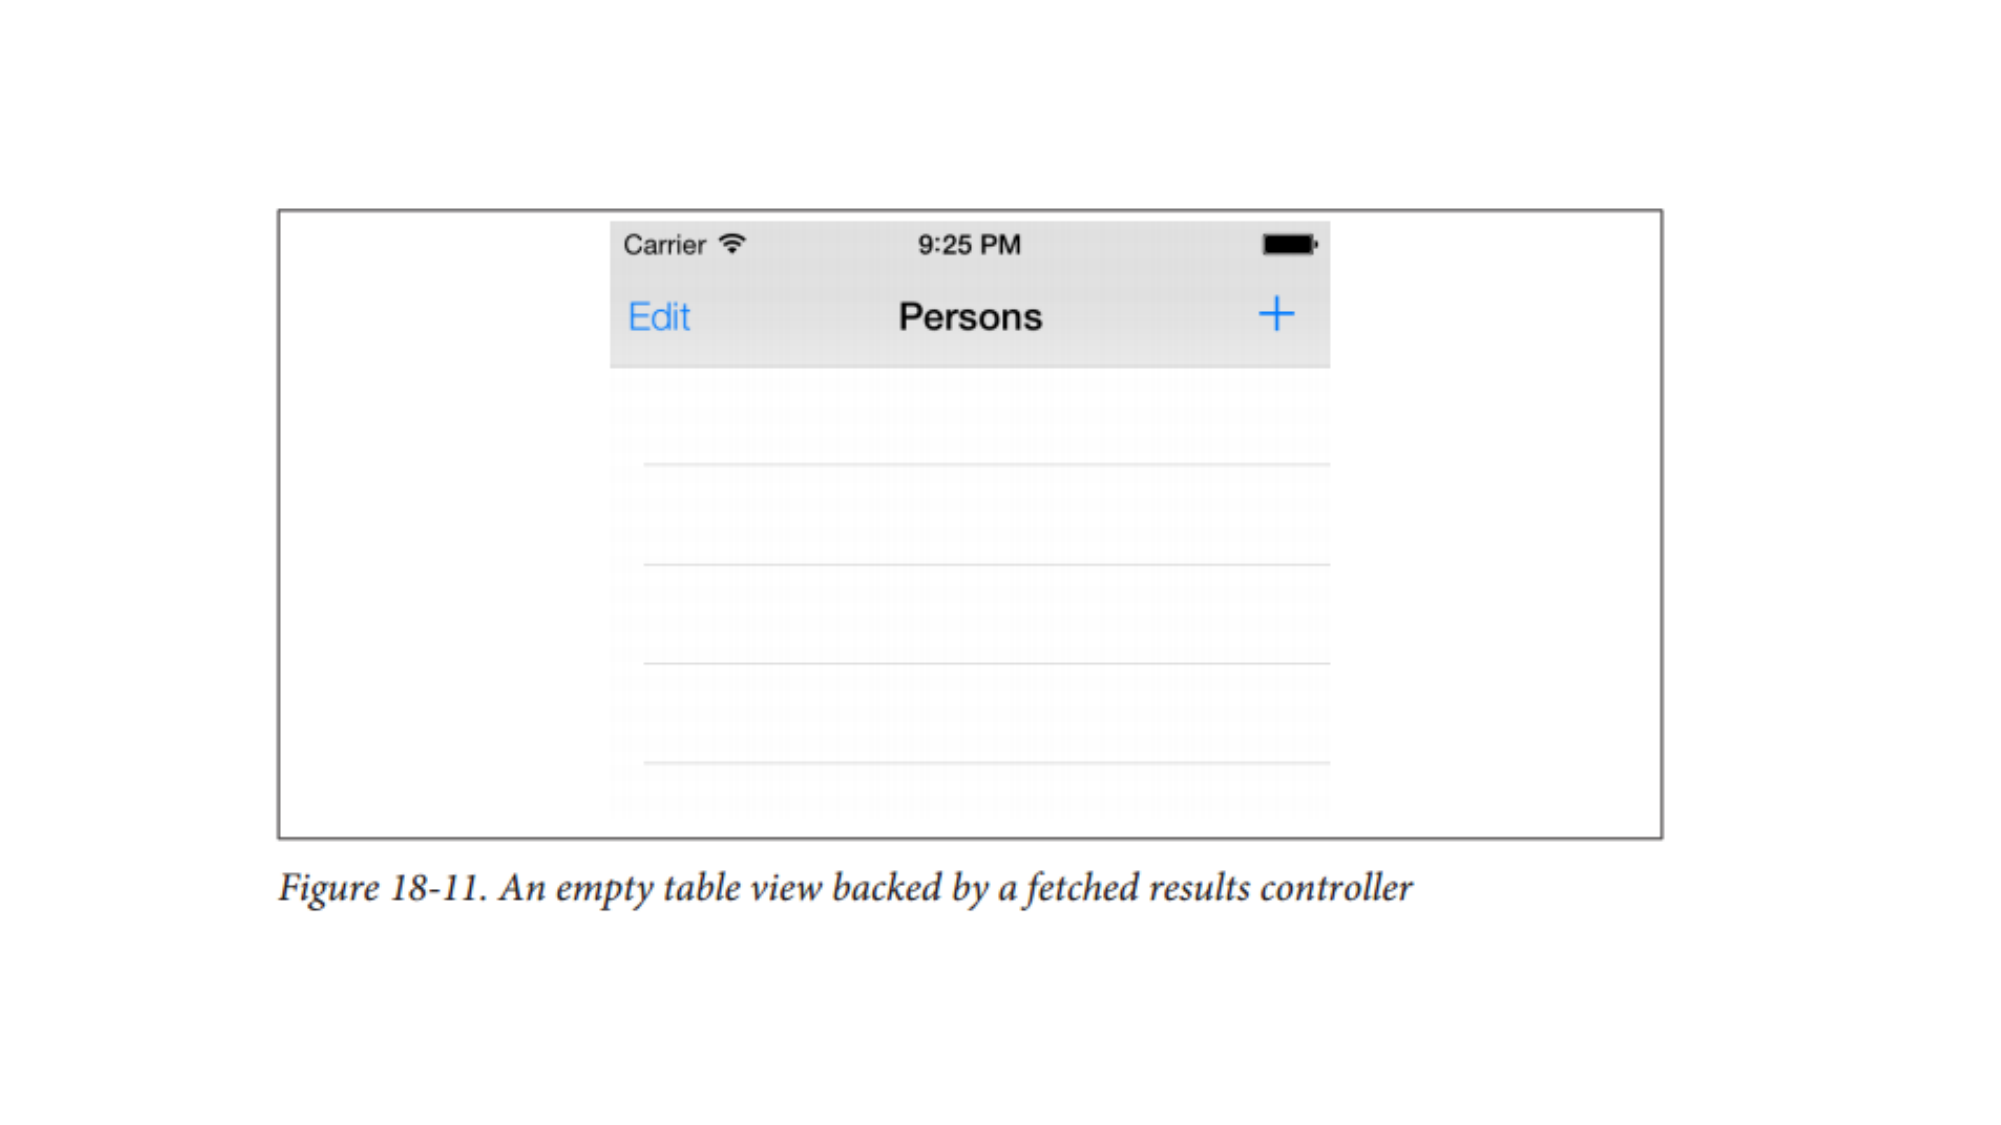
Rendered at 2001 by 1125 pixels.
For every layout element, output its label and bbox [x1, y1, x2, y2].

picture [239, 186, 1732, 970]
